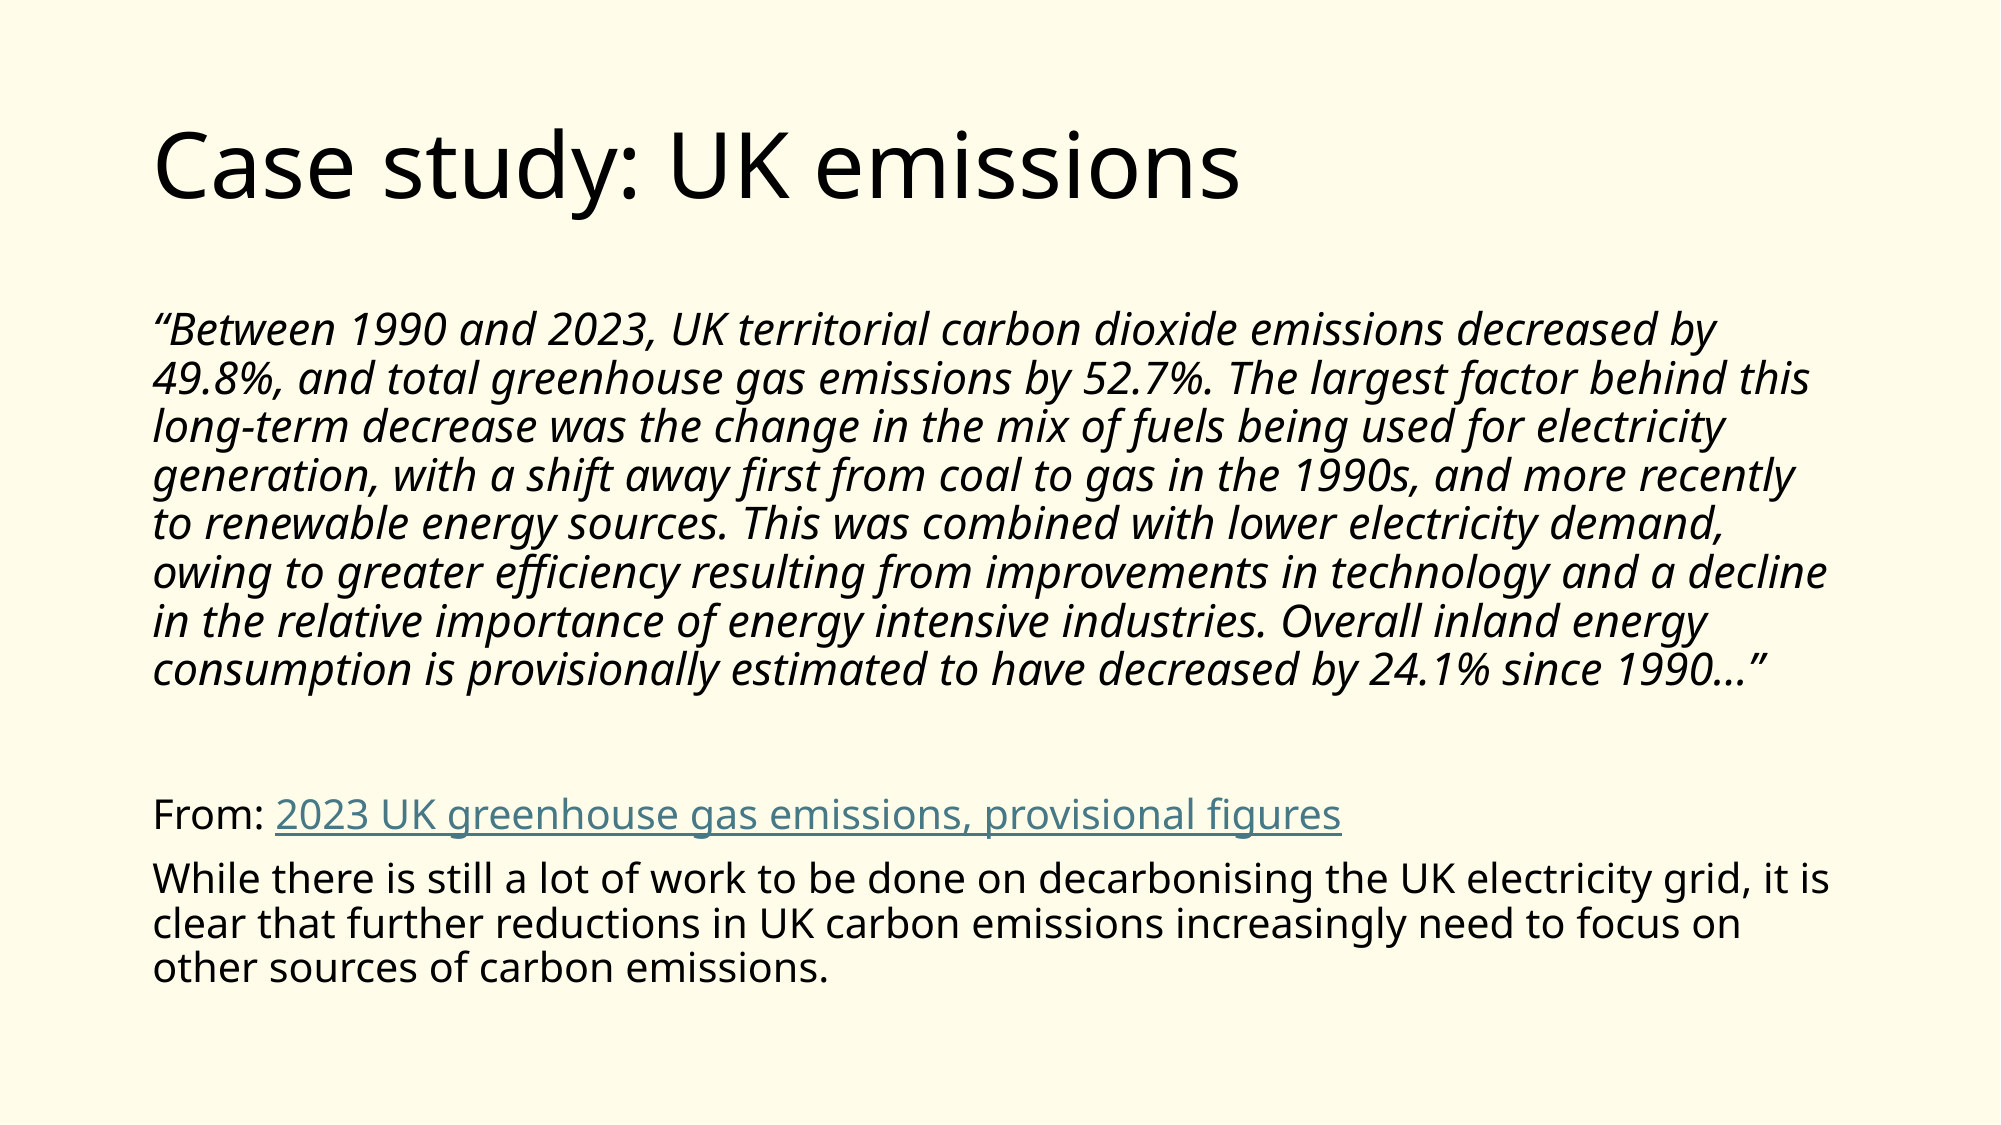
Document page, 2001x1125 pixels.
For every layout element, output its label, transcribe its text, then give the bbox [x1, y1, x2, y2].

list “Between 1990 and 2023, UK territorial carbon dioxide emissions decreased by 49.8%, and total greenhouse gas emissions by 52.7%. The largest factor behind this long-term decrease was the change in the mix of fuels being used for electricity generation, with a shift away first from coal to gas in the 1990s, and more recently to renewable energy sources. This was combined with lower electricity demand, owing to greater efficiency resulting from improvements in technology and a decline in the relative importance of energy intensive industries. Overall inland energy consumption is provisionally estimated to have decreased by 24.1% since 1990…” From: 2023 UK greenhouse gas emissions, provisional figures While there is still a lot of work to be done on decarbonising the UK electricity grid, it is clear that further reductions in UK carbon emissions increasingly need to focus on other sources of carbon emissions. [137, 299, 1863, 1014]
title Case study: UK emissions [137, 59, 1863, 278]
